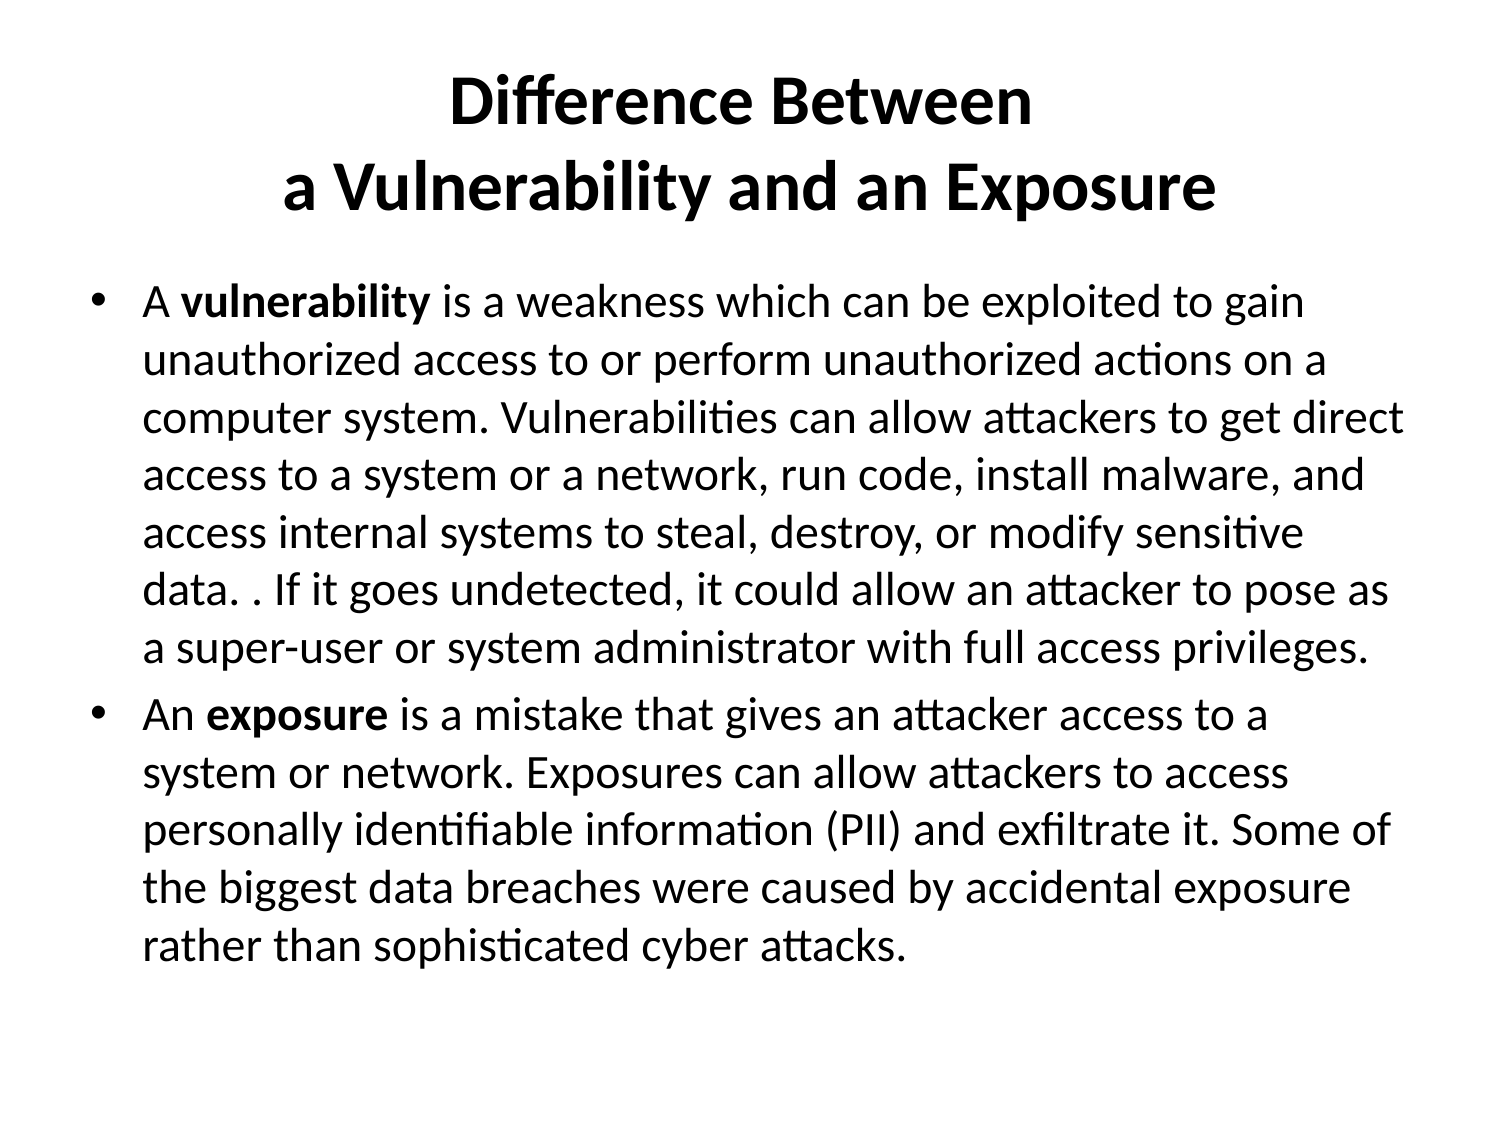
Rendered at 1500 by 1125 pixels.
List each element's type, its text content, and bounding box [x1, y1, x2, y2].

title Difference Between a Vulnerability and an Exposure [75, 45, 1425, 233]
list A vulnerability is a weakness which can be exploited to gain unauthorized access to or perform unauthorized actions on a computer system. Vulnerabilities can allow attackers to get direct access to a system or a network, run code, install malware, and access internal systems to steal, destroy, or modify sensitive data. . If it goes undetected, it could allow an attacker to pose as a super-user or system administrator with full access privileges. An exposure is a mistake that gives an attacker access to a system or network. Exposures can allow attackers to access personally identifiable information (PII) and exfiltrate it. Some of the biggest data breaches were caused by accidental exposure rather than sophisticated cyber attacks. [75, 262, 1425, 1005]
